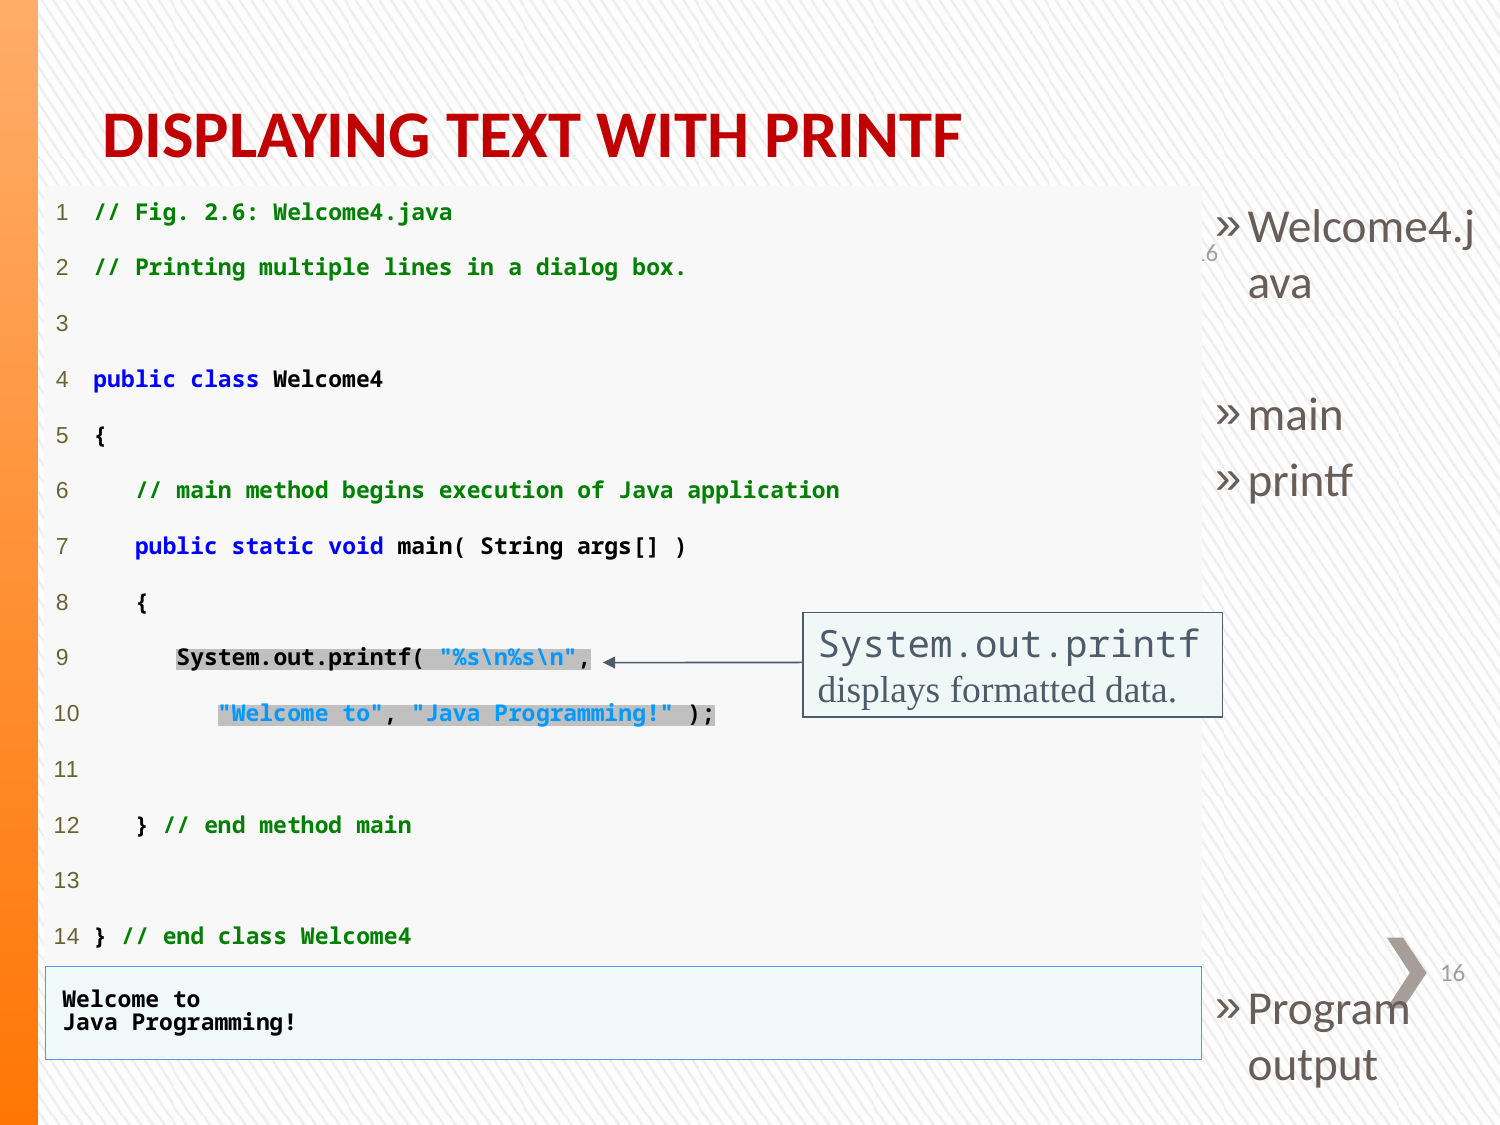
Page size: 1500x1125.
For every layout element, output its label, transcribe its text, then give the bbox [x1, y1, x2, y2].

slide_number 16 [1425, 941, 1488, 1002]
text_box Welcome4.java main printf Program output [1200, 187, 1492, 1100]
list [43, 185, 1204, 1089]
slide_number 16 [1492, 212, 1500, 291]
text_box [602, 612, 1223, 710]
text_box Displaying Text with printf [87, 49, 1425, 187]
